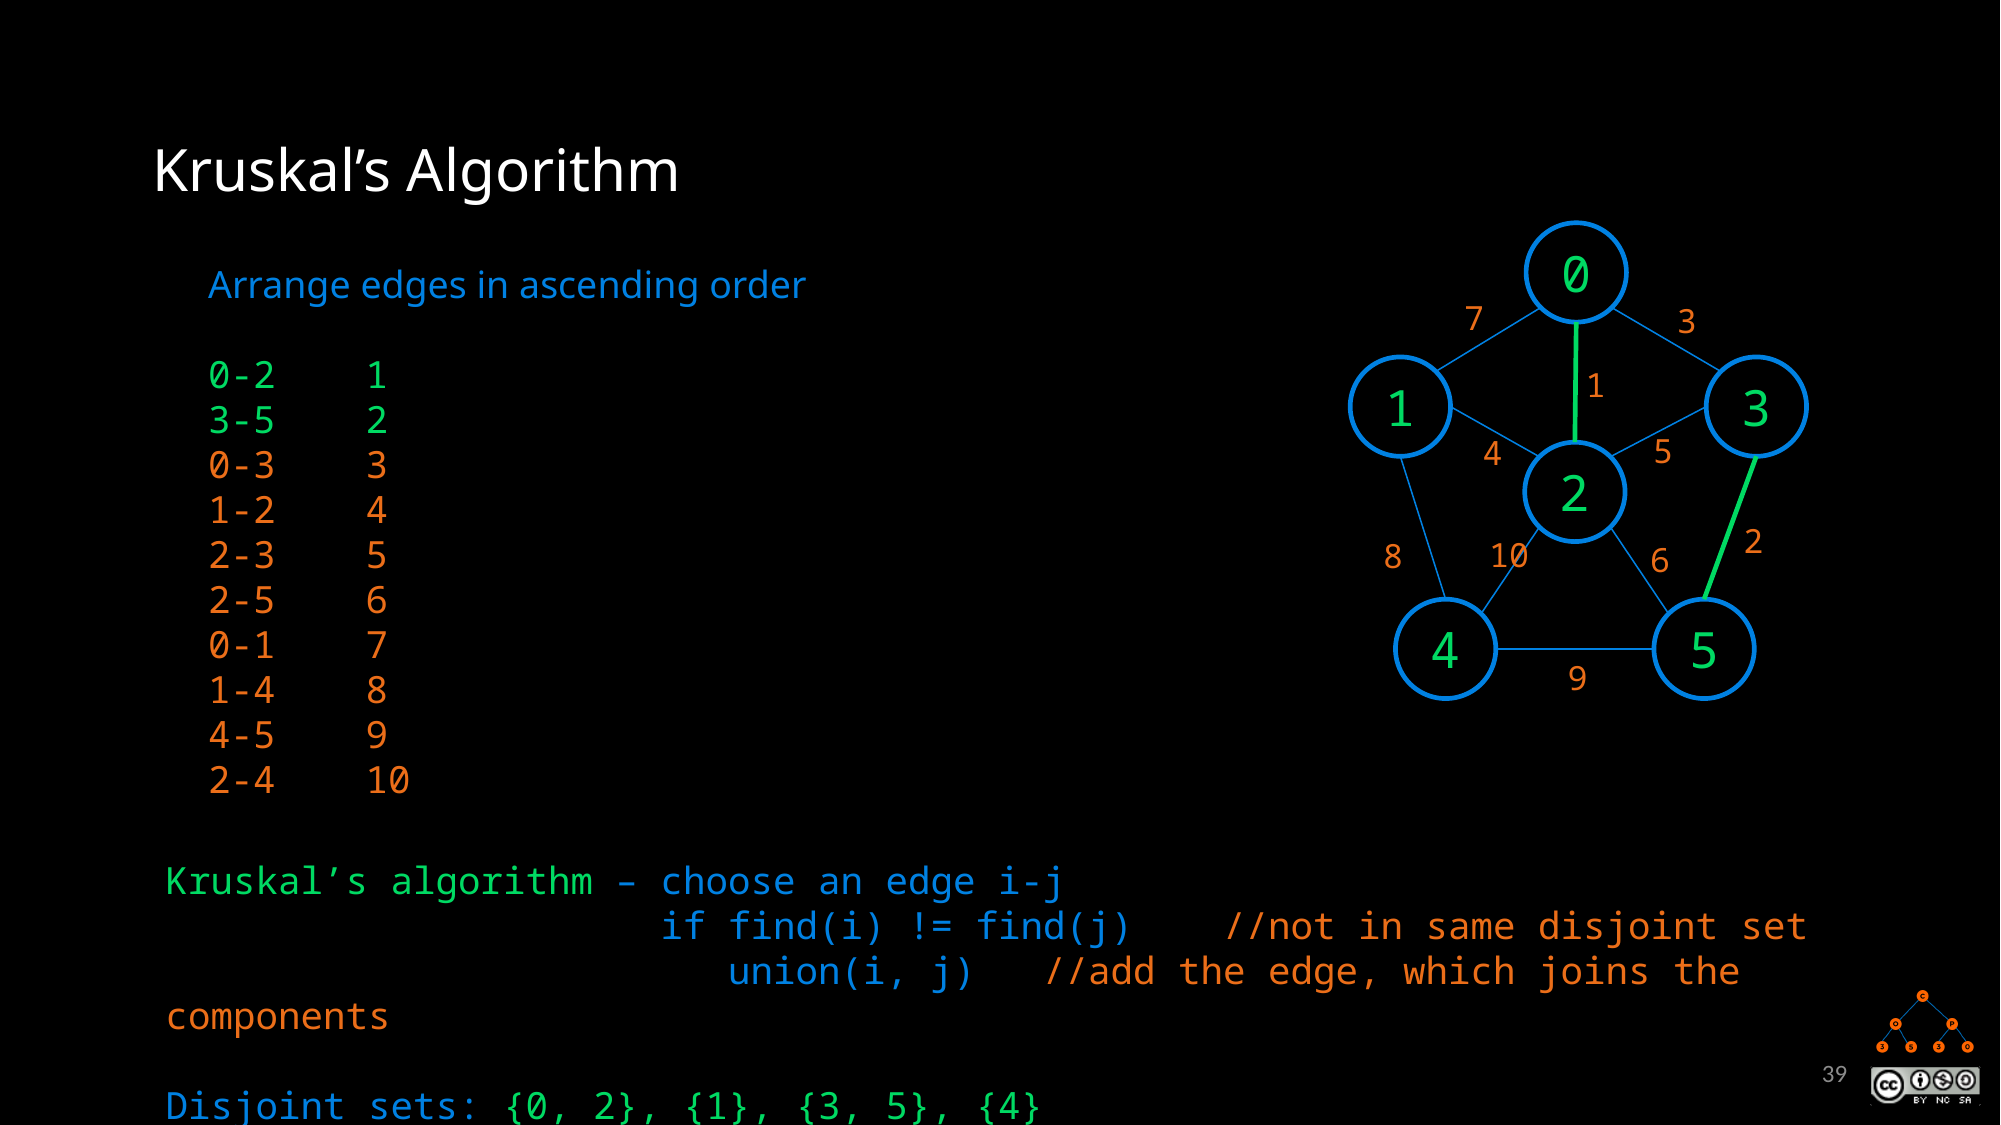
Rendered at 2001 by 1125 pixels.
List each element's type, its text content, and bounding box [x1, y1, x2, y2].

title Kruskal’s Algorithm [137, 59, 1863, 278]
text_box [1350, 222, 1807, 724]
text_box Kruskal’s algorithm – choose an edge i-j if find(i) != find(j) //not in same disjoint set union(i, j) //add the edge, which joins the components Disjoint sets: {0, 2}, {1}, {3, 5}, {4} [150, 850, 1850, 1125]
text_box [1856, 982, 1995, 1106]
slide_number 39 [1412, 1042, 1856, 1103]
text_box Arrange edges in ascending order 0-2 1 3-5 2 0-3 3 1-2 4 2-3 5 2-5 6 0-1 7 1-4 8 4-5 9 2-4 10 [193, 253, 967, 809]
